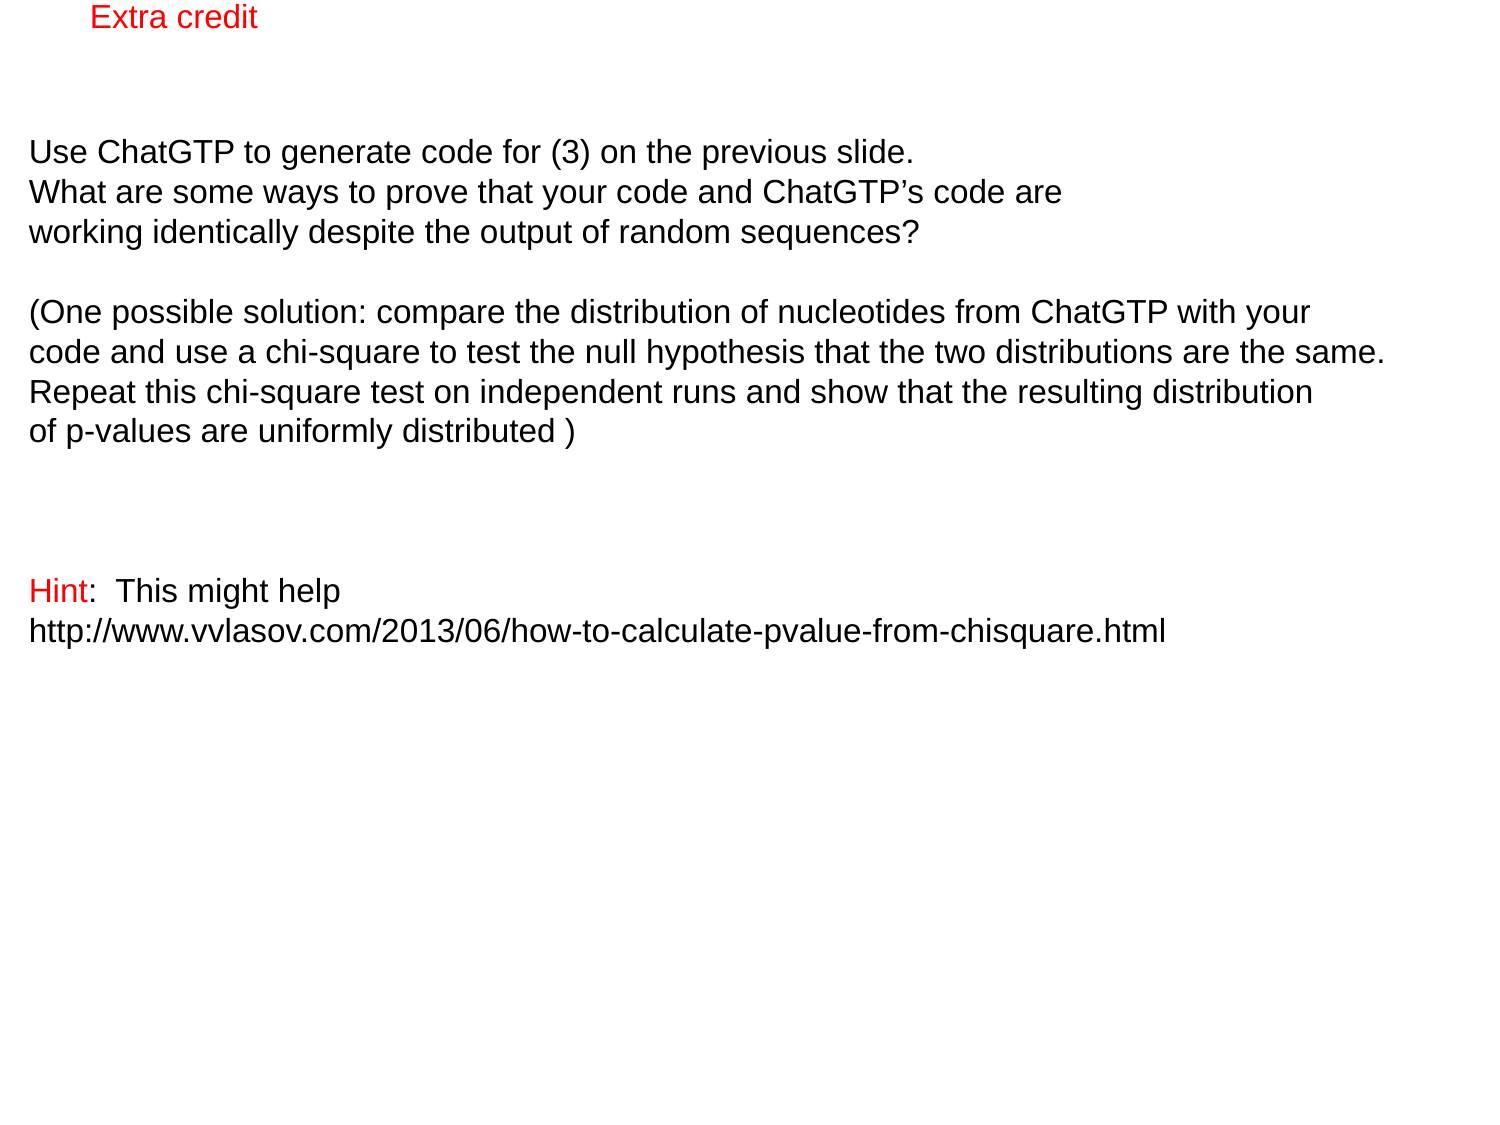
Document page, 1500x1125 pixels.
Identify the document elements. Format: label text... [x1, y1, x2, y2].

text_box Extra credit [74, 0, 300, 42]
text_box Use ChatGTP to generate code for (3) on the previous slide. What are some ways to prove that your code and ChatGTP’s code are working identically despite the output of random sequences? (One possible solution: compare the distribution of nucleotides from ChatGTP with your code and use a chi-square to test the null hypothesis that the two distributions are the same. Repeat this chi-square test on independent runs and show that the resulting distribution of p-values are uniformly distributed ) Hint: This might help http://www.vvlasov.com/2013/06/how-to-calculate-pvalue-from-chisquare.html [14, 42, 1500, 657]
